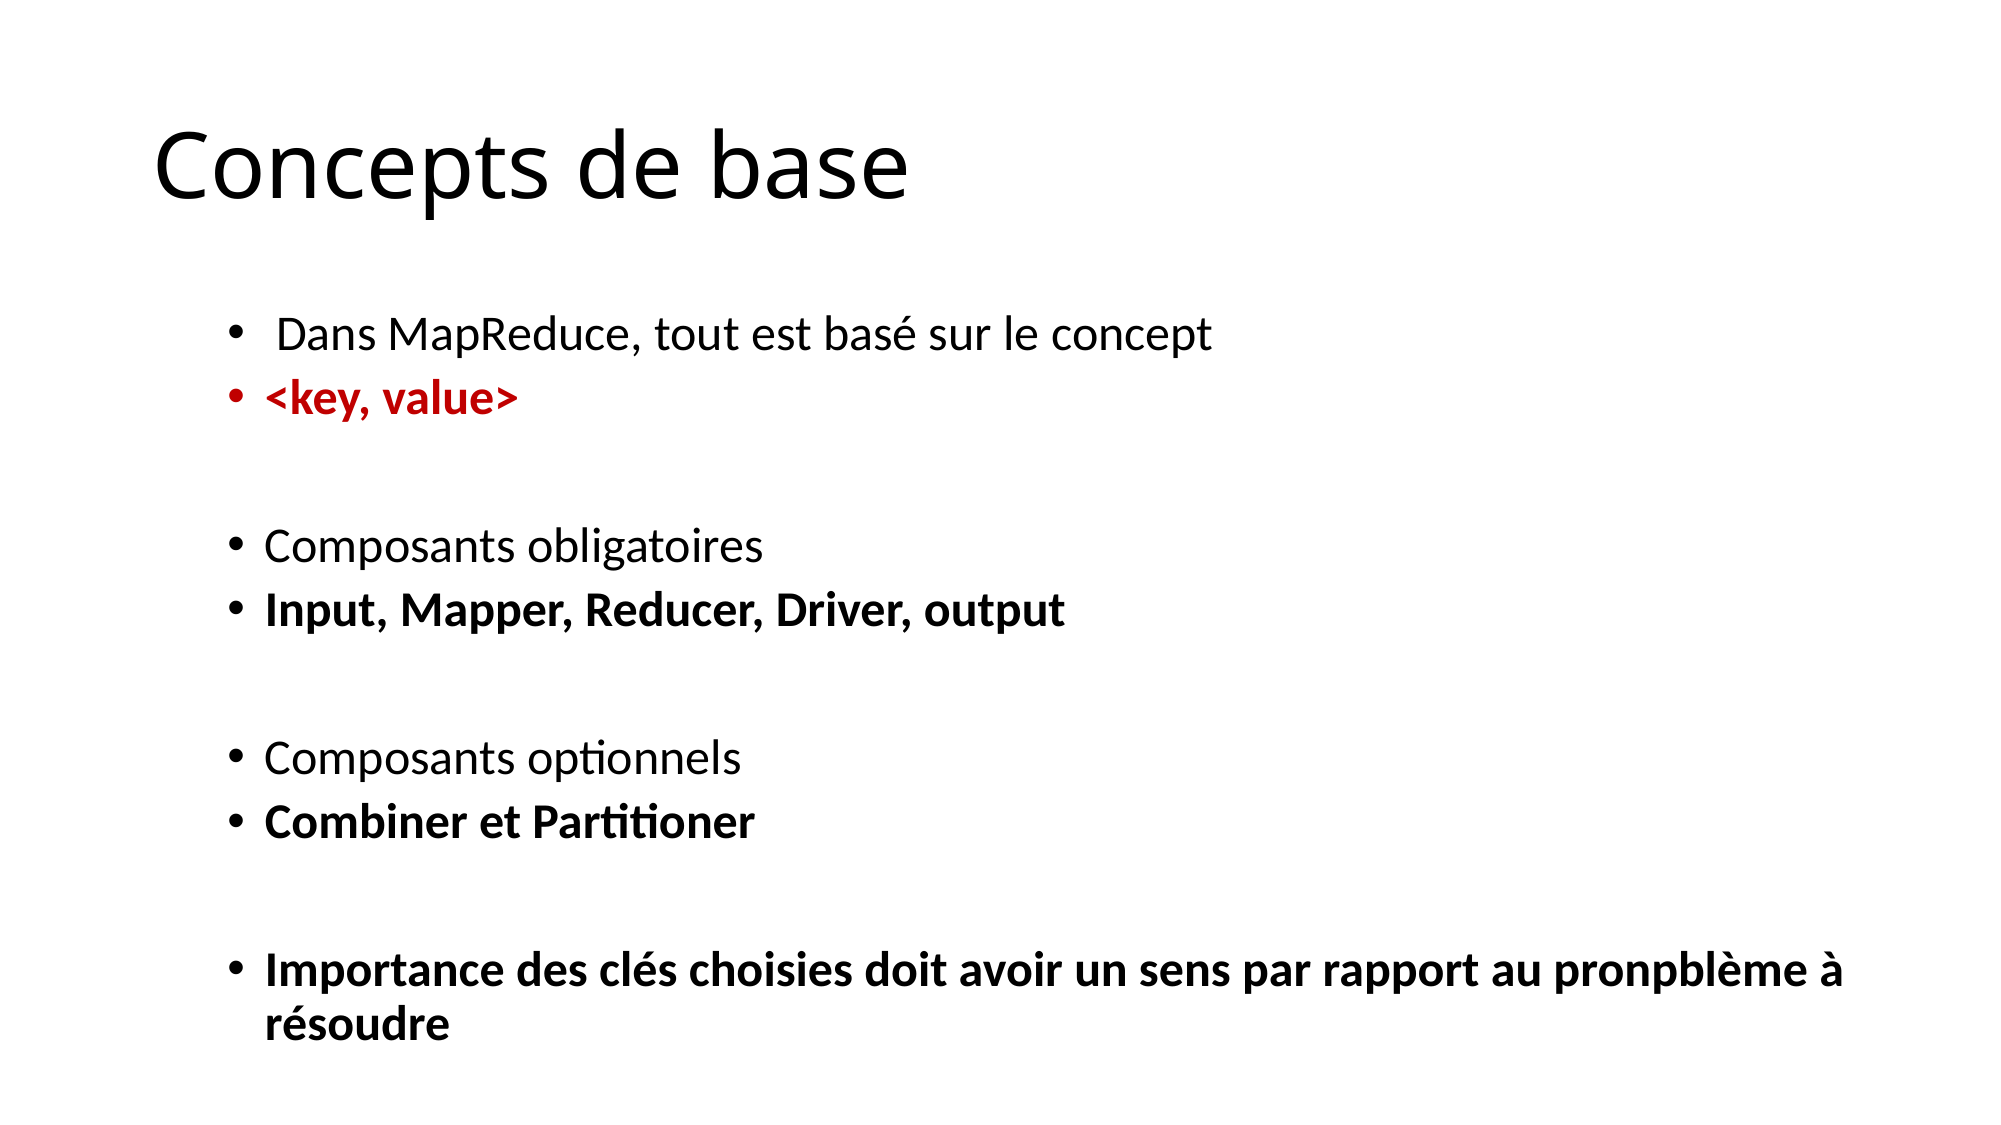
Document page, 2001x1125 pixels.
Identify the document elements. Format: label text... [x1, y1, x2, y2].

title Concepts de base [137, 59, 1863, 278]
list Dans MapReduce, tout est basé sur le concept <key, value> Composants obligatoires Input, Mapper, Reducer, Driver, output Composants optionnels Combiner et Partitioner Importance des clés choisies doit avoir un sens par rapport au pronpblème à résoudre [137, 299, 1863, 1014]
